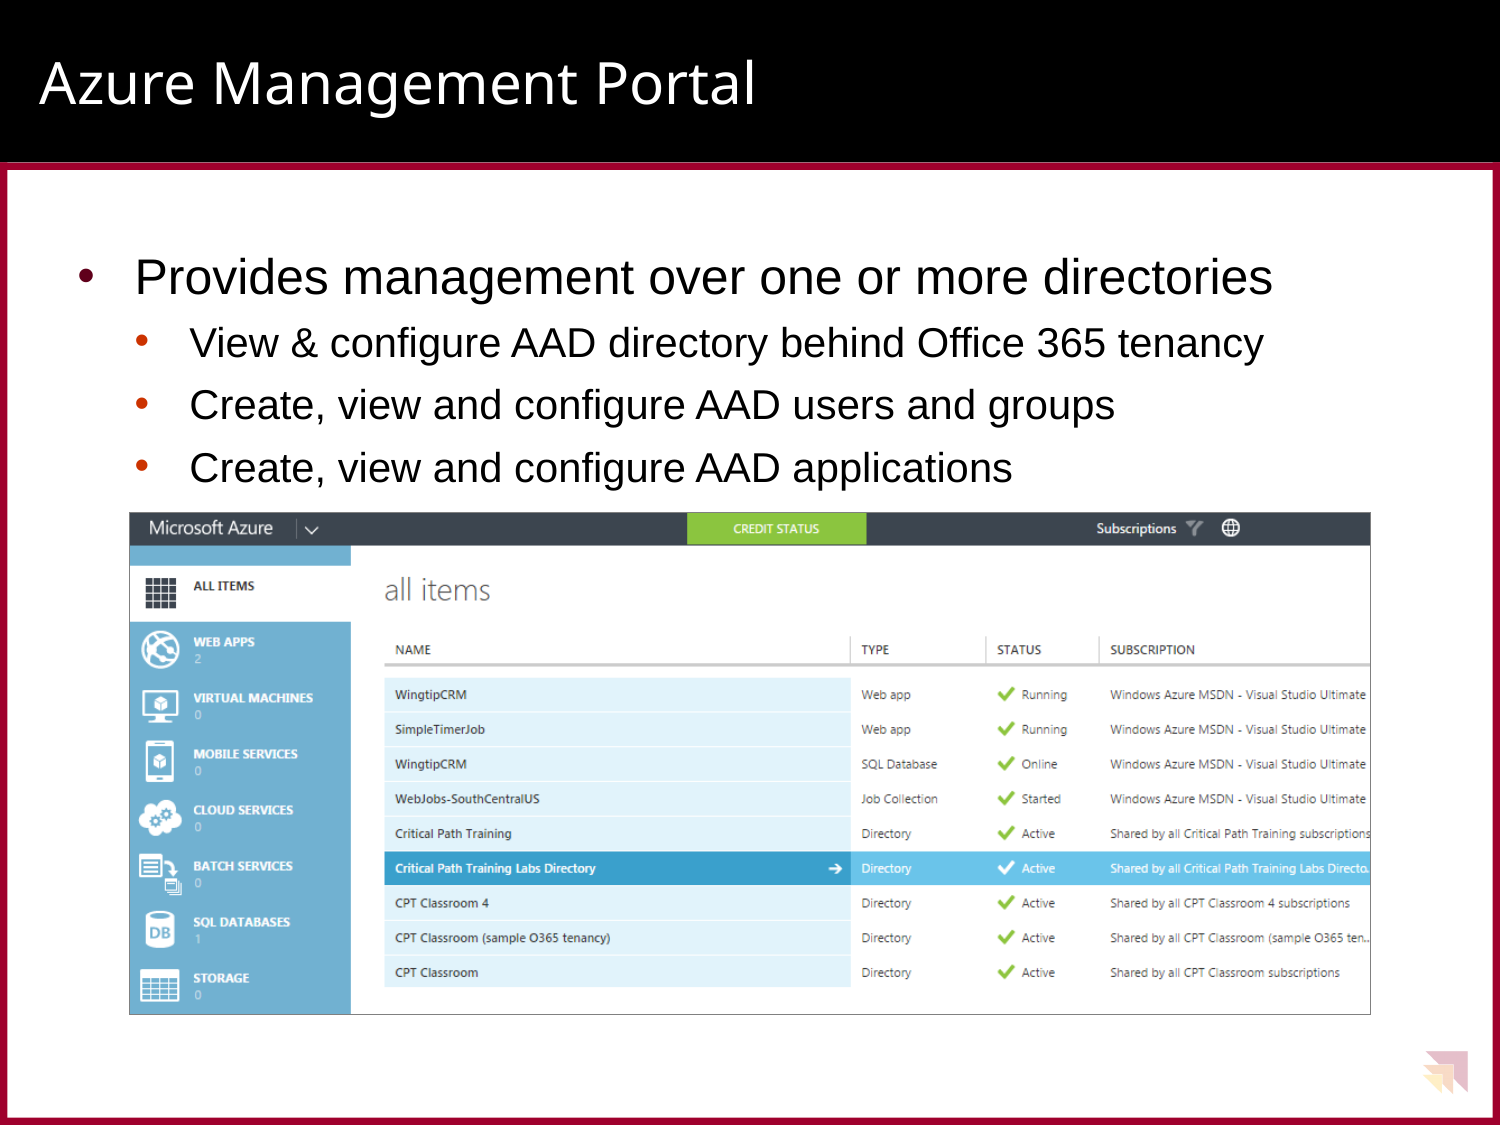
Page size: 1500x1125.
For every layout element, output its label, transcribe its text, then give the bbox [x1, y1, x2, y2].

list Provides management over one or more directories View & configure AAD directory behind Office 365 tenancy Create, view and configure AAD users and groups Create, view and configure AAD applications [62, 237, 1438, 1088]
picture [129, 512, 1371, 1015]
title Azure Management Portal [24, 12, 1438, 150]
